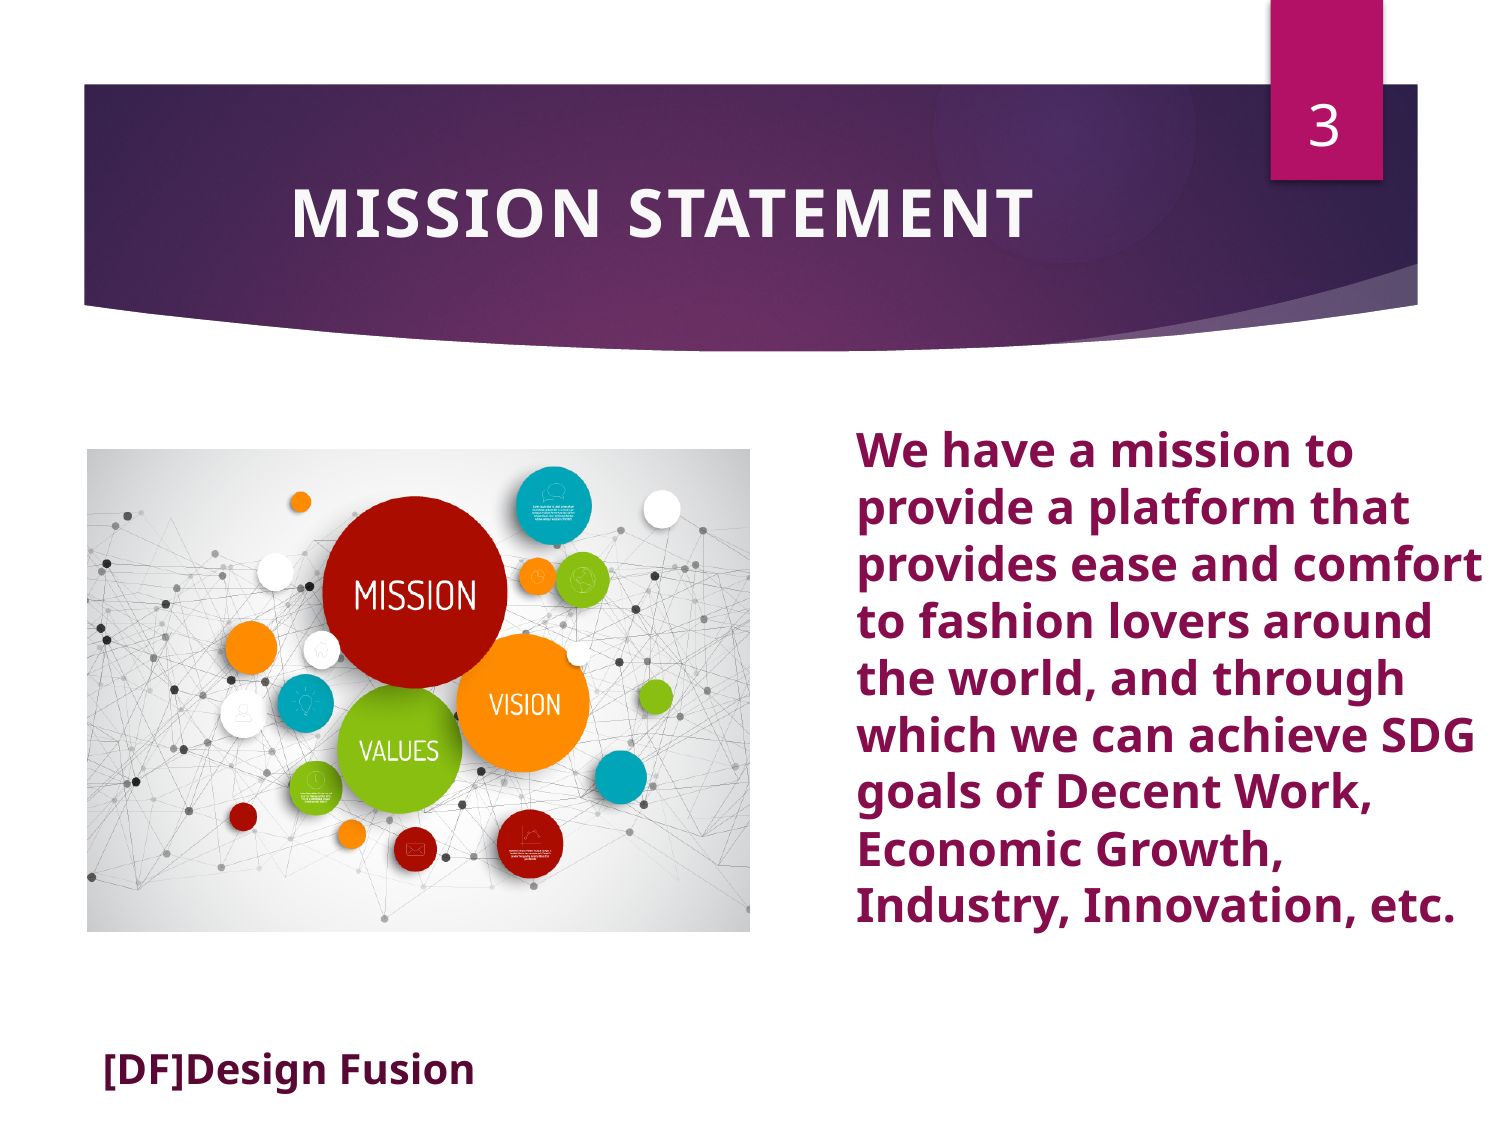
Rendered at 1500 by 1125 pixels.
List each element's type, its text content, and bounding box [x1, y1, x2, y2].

slide_number 3 [1259, 48, 1390, 175]
footer [DF]Design Fusion [87, 1062, 721, 1100]
list We have a mission to provide a platform that provides ease and comfort to fashion lovers around the world, and through which we can achieve SDG goals of Decent Work, Economic Growth, Industry, Innovation, etc. [787, 412, 1500, 992]
picture [87, 449, 751, 932]
title MISSION STATEMENT [142, 152, 1183, 269]
